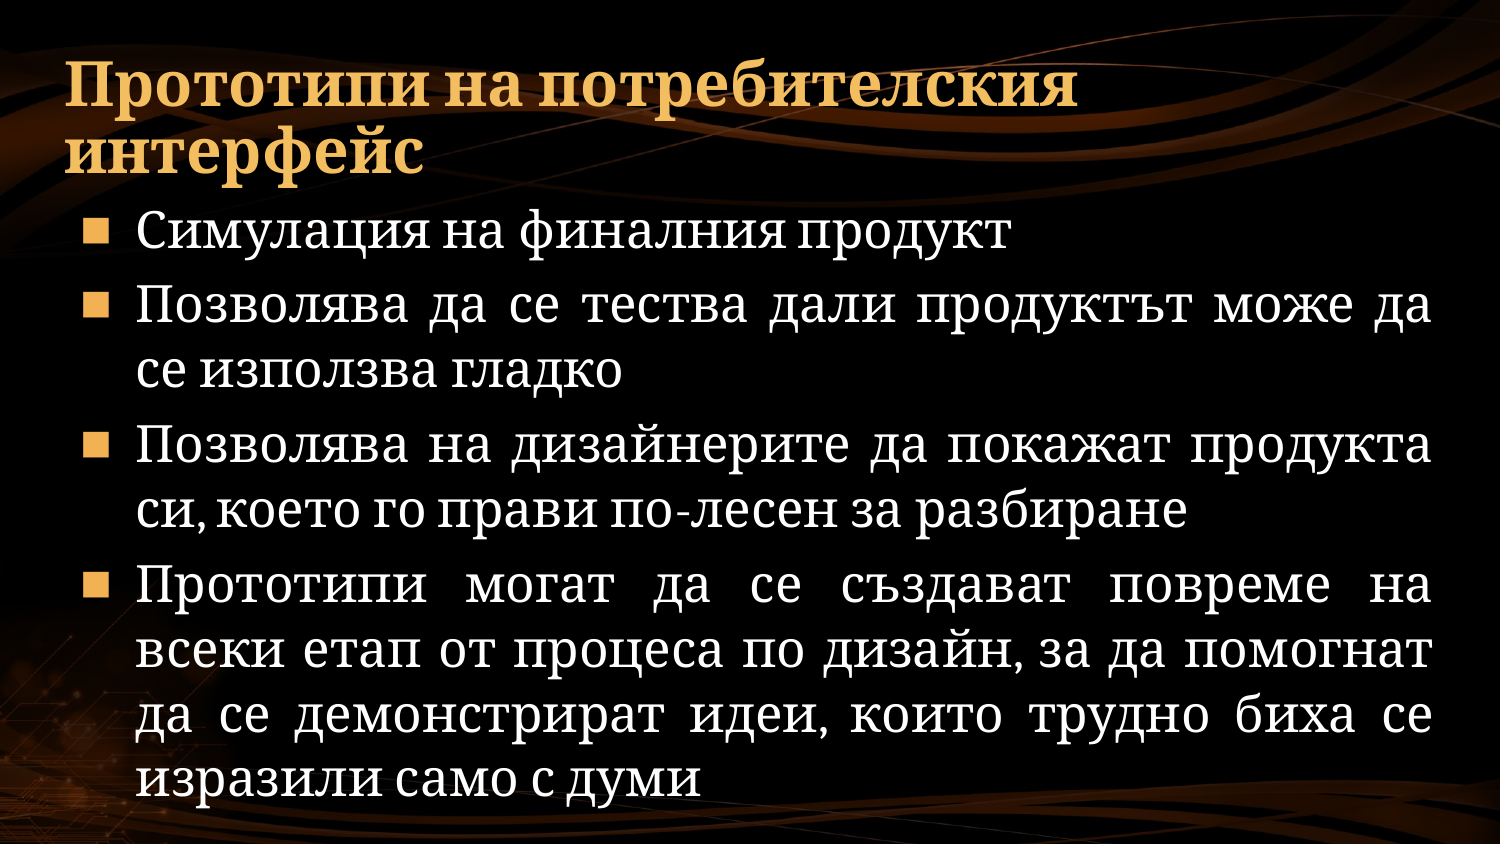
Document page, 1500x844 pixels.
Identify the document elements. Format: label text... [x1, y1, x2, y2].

title Прототипи на потребителския интерфейс [51, 72, 1449, 167]
picture [0, 0, 1500, 844]
list Симулация на финалния продукт Позволява да се тества дали продуктът може да се използва гладко Позволява на дизайнерите да покажат продукта си, което го прави по-лесен за разбиране Прототипи могат да се създават повреме на всеки етап от процеса по дизайн, за да помогнат да се демонстрират идеи, които трудно биха се изразили само с думи [51, 189, 1449, 821]
